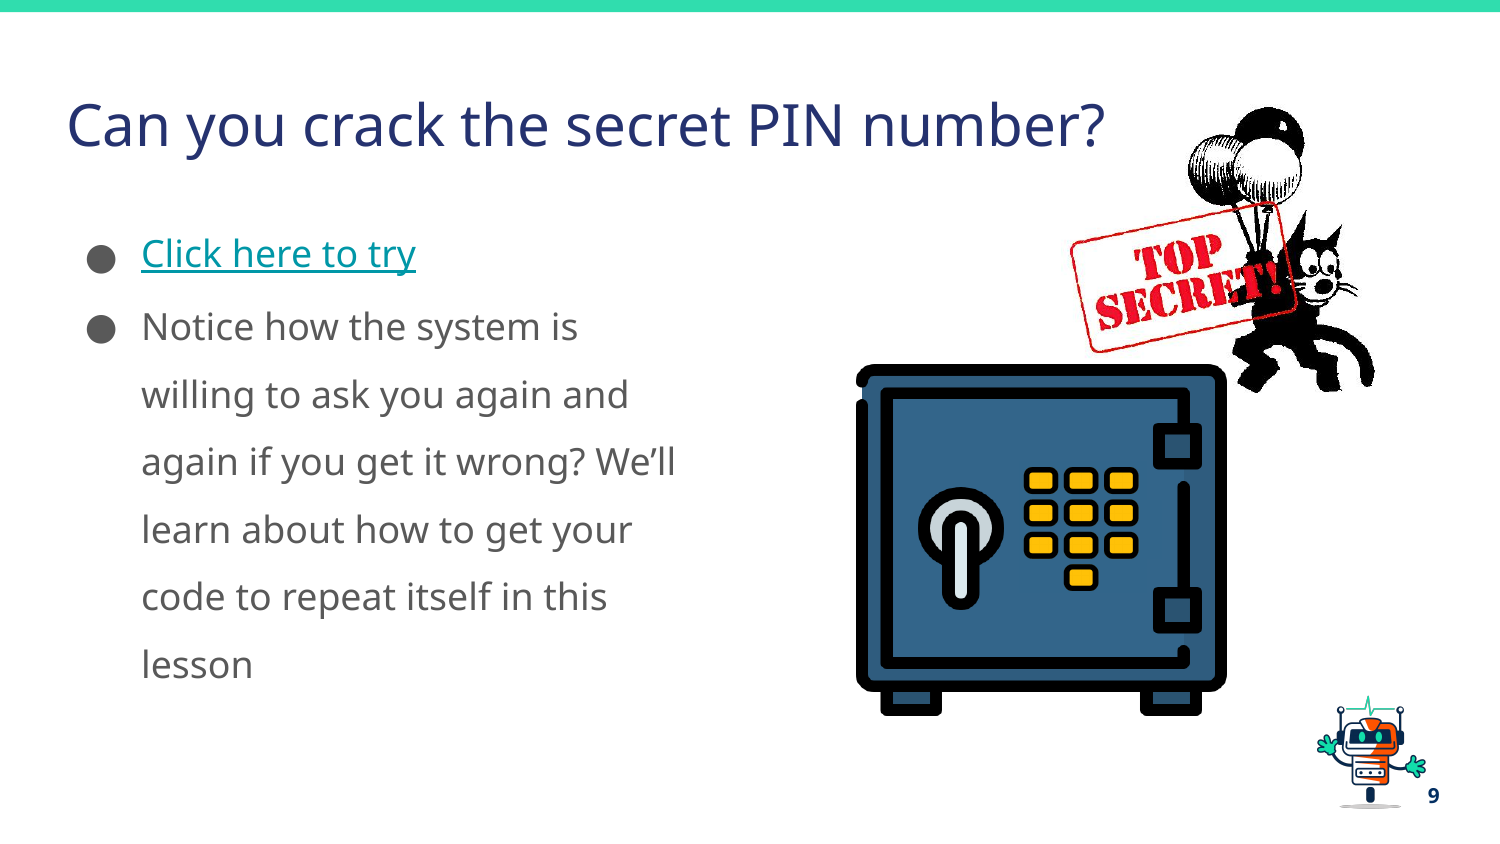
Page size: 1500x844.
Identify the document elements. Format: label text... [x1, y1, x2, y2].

title Can you crack the secret PIN number? [51, 72, 1449, 167]
list Click here to try Notice how the system is willing to ask you again and again if you get it wrong? We’ll learn about how to get your code to repeat itself in this lesson [51, 189, 716, 619]
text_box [1309, 687, 1456, 830]
picture [843, 98, 1384, 728]
